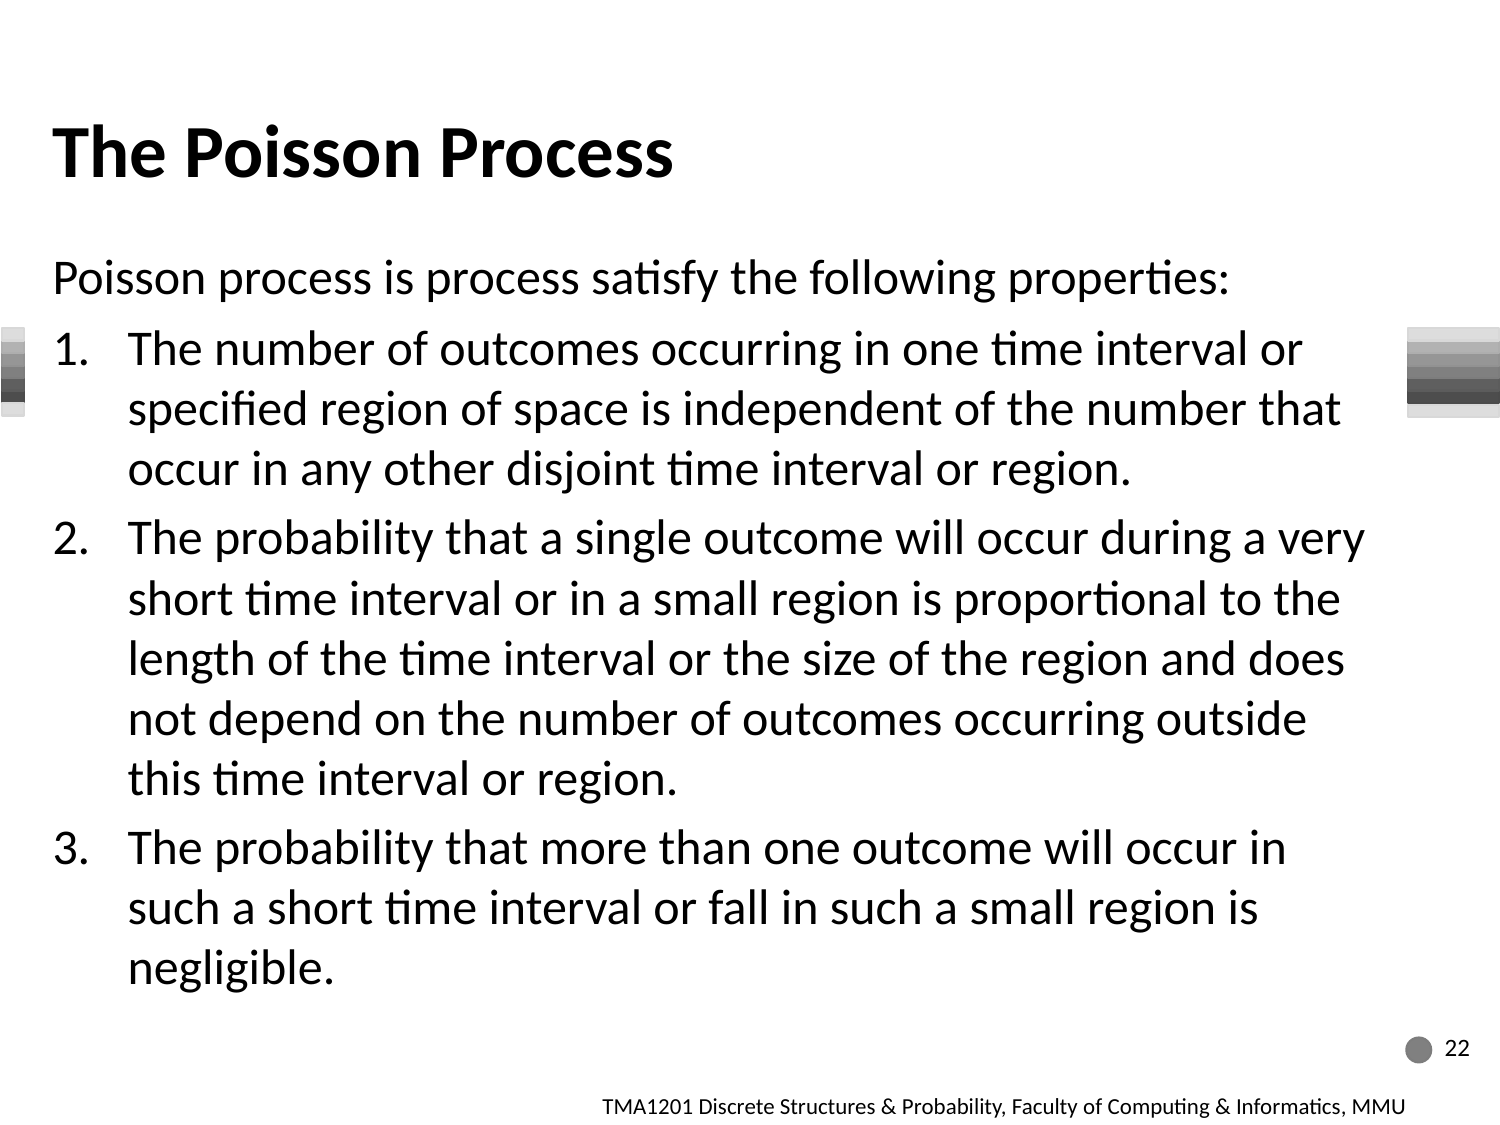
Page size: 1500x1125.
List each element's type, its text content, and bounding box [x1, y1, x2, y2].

slide_number 22 [1429, 1009, 1500, 1084]
footer TMA1201 Discrete Structures & Probability, Faculty of Computing & Informatics, MMU [587, 1084, 1500, 1125]
title The Poisson Process [37, 71, 1398, 200]
list Poisson process is process satisfy the following properties: The number of outcomes occurring in one time interval or speciﬁed region of space is independent of the number that occur in any other disjoint time interval or region. The probability that a single outcome will occur during a very short time interval or in a small region is proportional to the length of the time interval or the size of the region and does not depend on the number of outcomes occurring outside this time interval or region. The probability that more than one outcome will occur in such a short time interval or fall in such a small region is negligible. [37, 237, 1388, 980]
